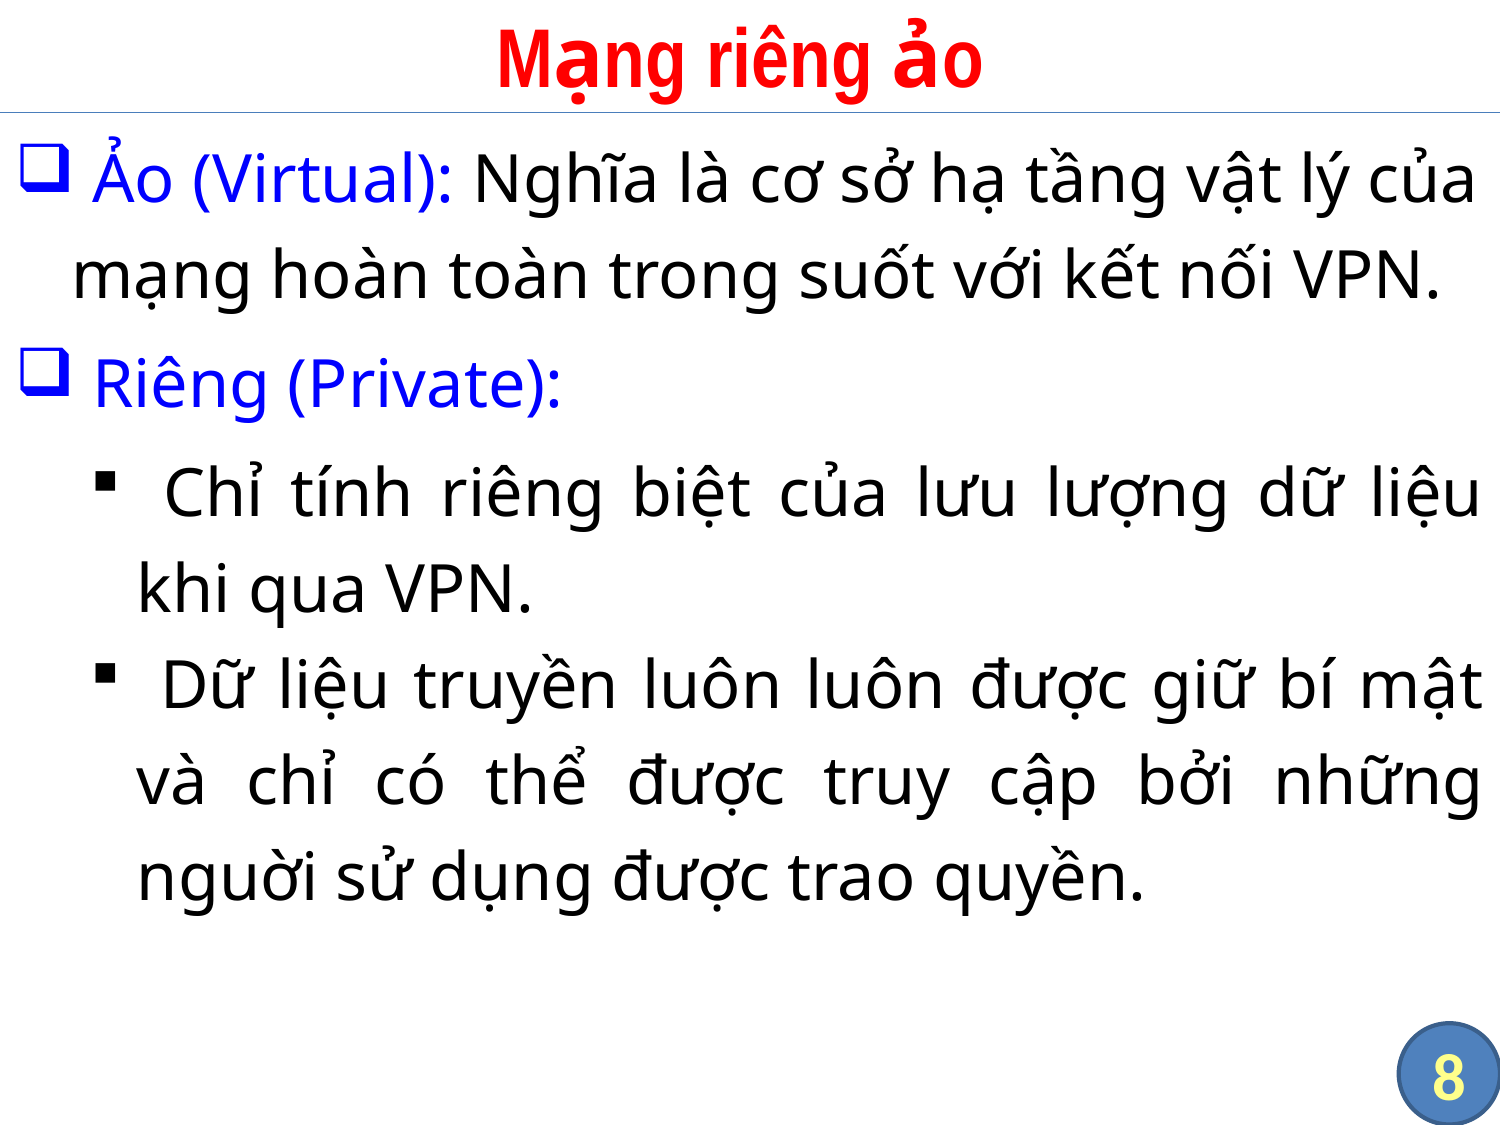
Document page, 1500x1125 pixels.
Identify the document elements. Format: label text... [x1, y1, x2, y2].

list Ảo (Virtual): Nghĩa là cơ sở hạ tầng vật lý của mạng hoàn toàn trong suốt với kết nối VPN. Riêng (Private): Chỉ tính riêng biệt của lưu lượng dữ liệu khi qua VPN. Dữ liệu truyền luôn luôn được giữ bí mật và chỉ có thể được truy cập bởi những nguời sử dụng được trao quyền. [0, 113, 1500, 1125]
slide_number 8 [1399, 1023, 1500, 1125]
title Mạng riêng ảo [0, 0, 1500, 113]
